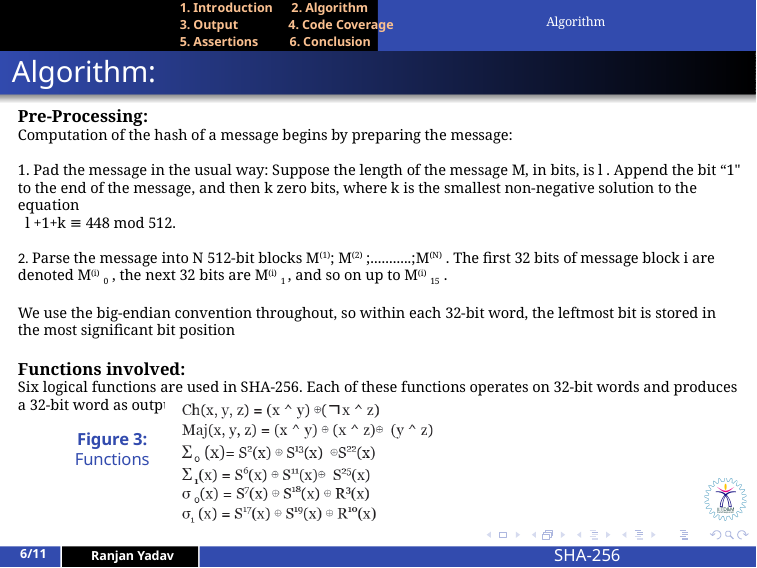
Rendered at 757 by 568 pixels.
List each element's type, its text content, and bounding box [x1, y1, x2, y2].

text_box Pre-Processing: Computation of the hash of a message begins by preparing the message: Pad the message in the usual way: Suppose the length of the message M, in bits, is l . Append the bit “1" to the end of the message, and then k zero bits, where k is the smallest non-negative solution to the equation l +1+k ≡ 448 mod 512. 2. Parse the message into N 512-bit blocks M(1); M(2) ;...........;M(N) . The first 32 bits of message block i are denoted M(i) 0 , the next 32 bits are M(i) 1 , and so on up to M(i) 15 . We use the big-endian convention throughout, so within each 32-bit word, the leftmost bit is stored in the most significant bit position Functions involved: Six logical functions are used in SHA-256. Each of these functions operates on 32-bit words and produces a 32-bit word as output. Each function is defined as follows: [3, 98, 756, 456]
text_box [0, 51, 756, 103]
picture [165, 392, 445, 537]
text_box Figure 3: Functions [3, 421, 160, 477]
text_box 1. Introduction 2. Algorithm 3. Output 4. Code Coverage 5. Assertions 6. Conclusion [165, 0, 431, 50]
picture [704, 478, 747, 521]
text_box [0, 545, 757, 568]
text_box Algorithm [431, 0, 756, 51]
text_box Algorithm: [0, 50, 612, 89]
